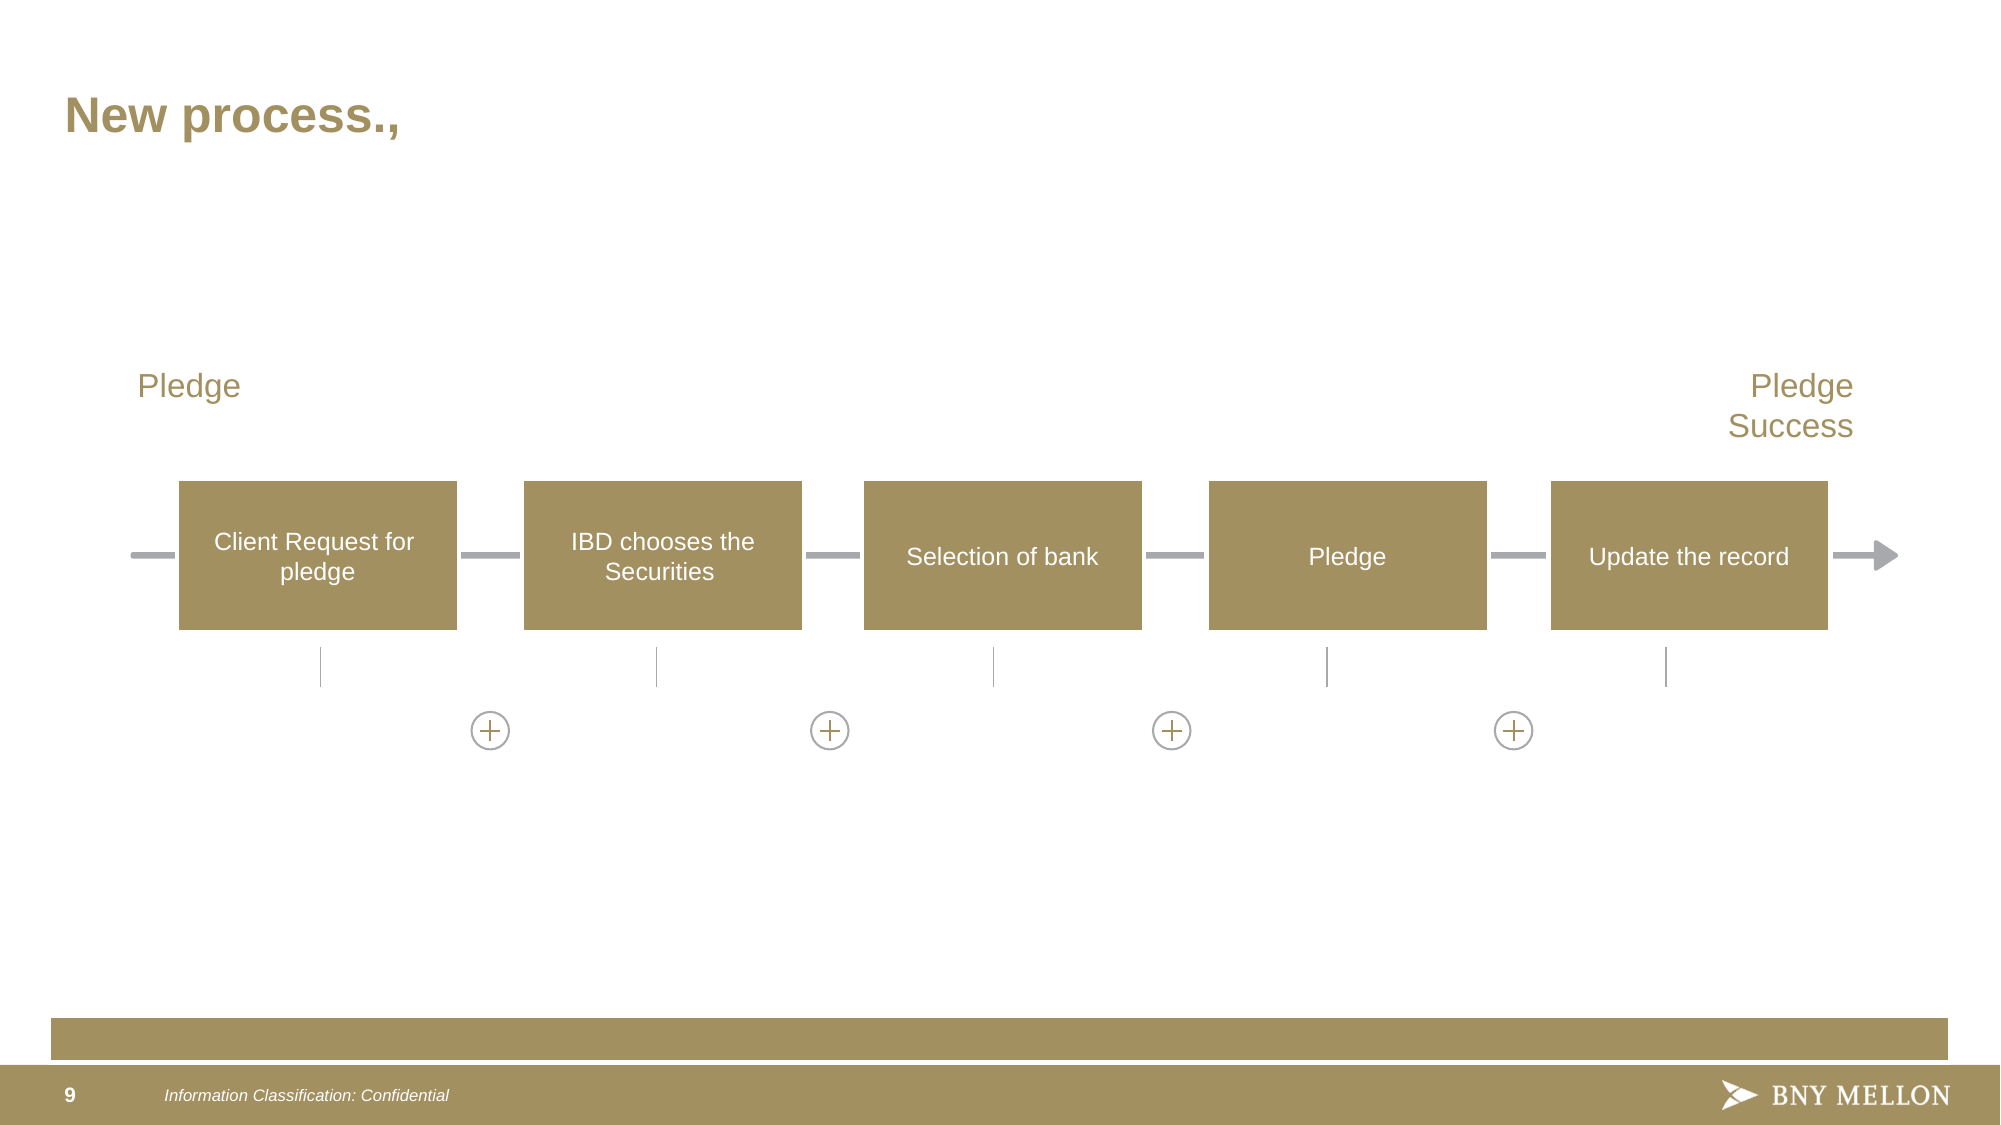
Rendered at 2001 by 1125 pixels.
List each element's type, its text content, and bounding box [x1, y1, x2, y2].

list Selection of bank [860, 477, 1146, 634]
list Pledge [1204, 477, 1491, 634]
list Pledge Success [1627, 356, 1870, 453]
title New process., [49, 75, 1950, 151]
picture [1722, 1080, 1950, 1110]
list Pledge [122, 356, 364, 413]
list Client Request for pledge [175, 477, 461, 634]
list Update the record [1546, 477, 1833, 634]
list IBD chooses the Securities [520, 477, 806, 634]
list Mohamed Mufazil Lebbai M (13C56) [47, 1014, 1952, 1065]
